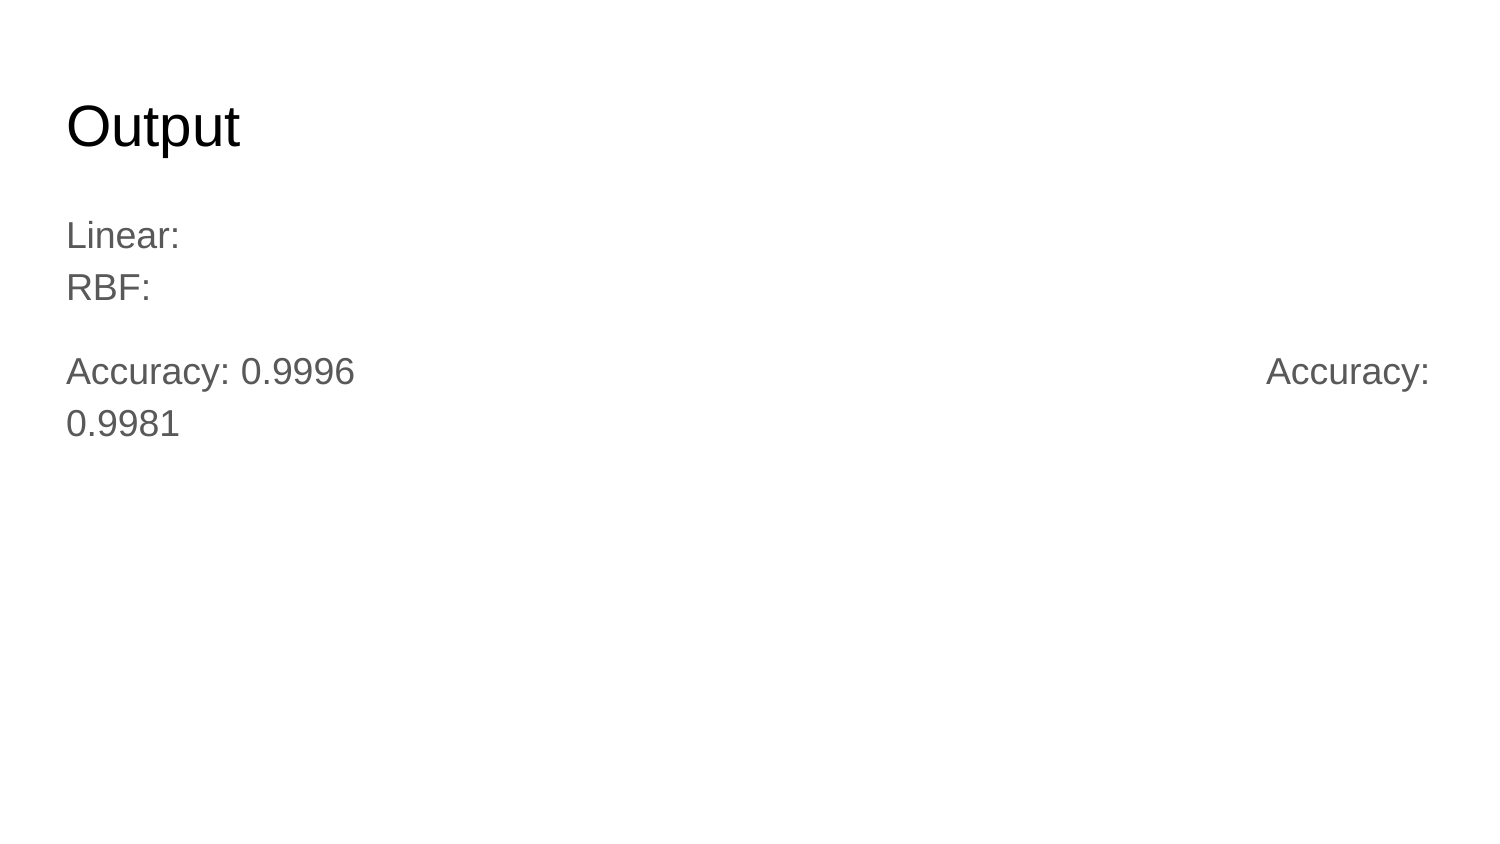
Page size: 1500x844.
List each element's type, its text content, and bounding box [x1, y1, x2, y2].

list Linear: RBF: Accuracy: 0.9996 Accuracy: 0.9981 [51, 189, 1449, 750]
title Output [51, 72, 1449, 167]
